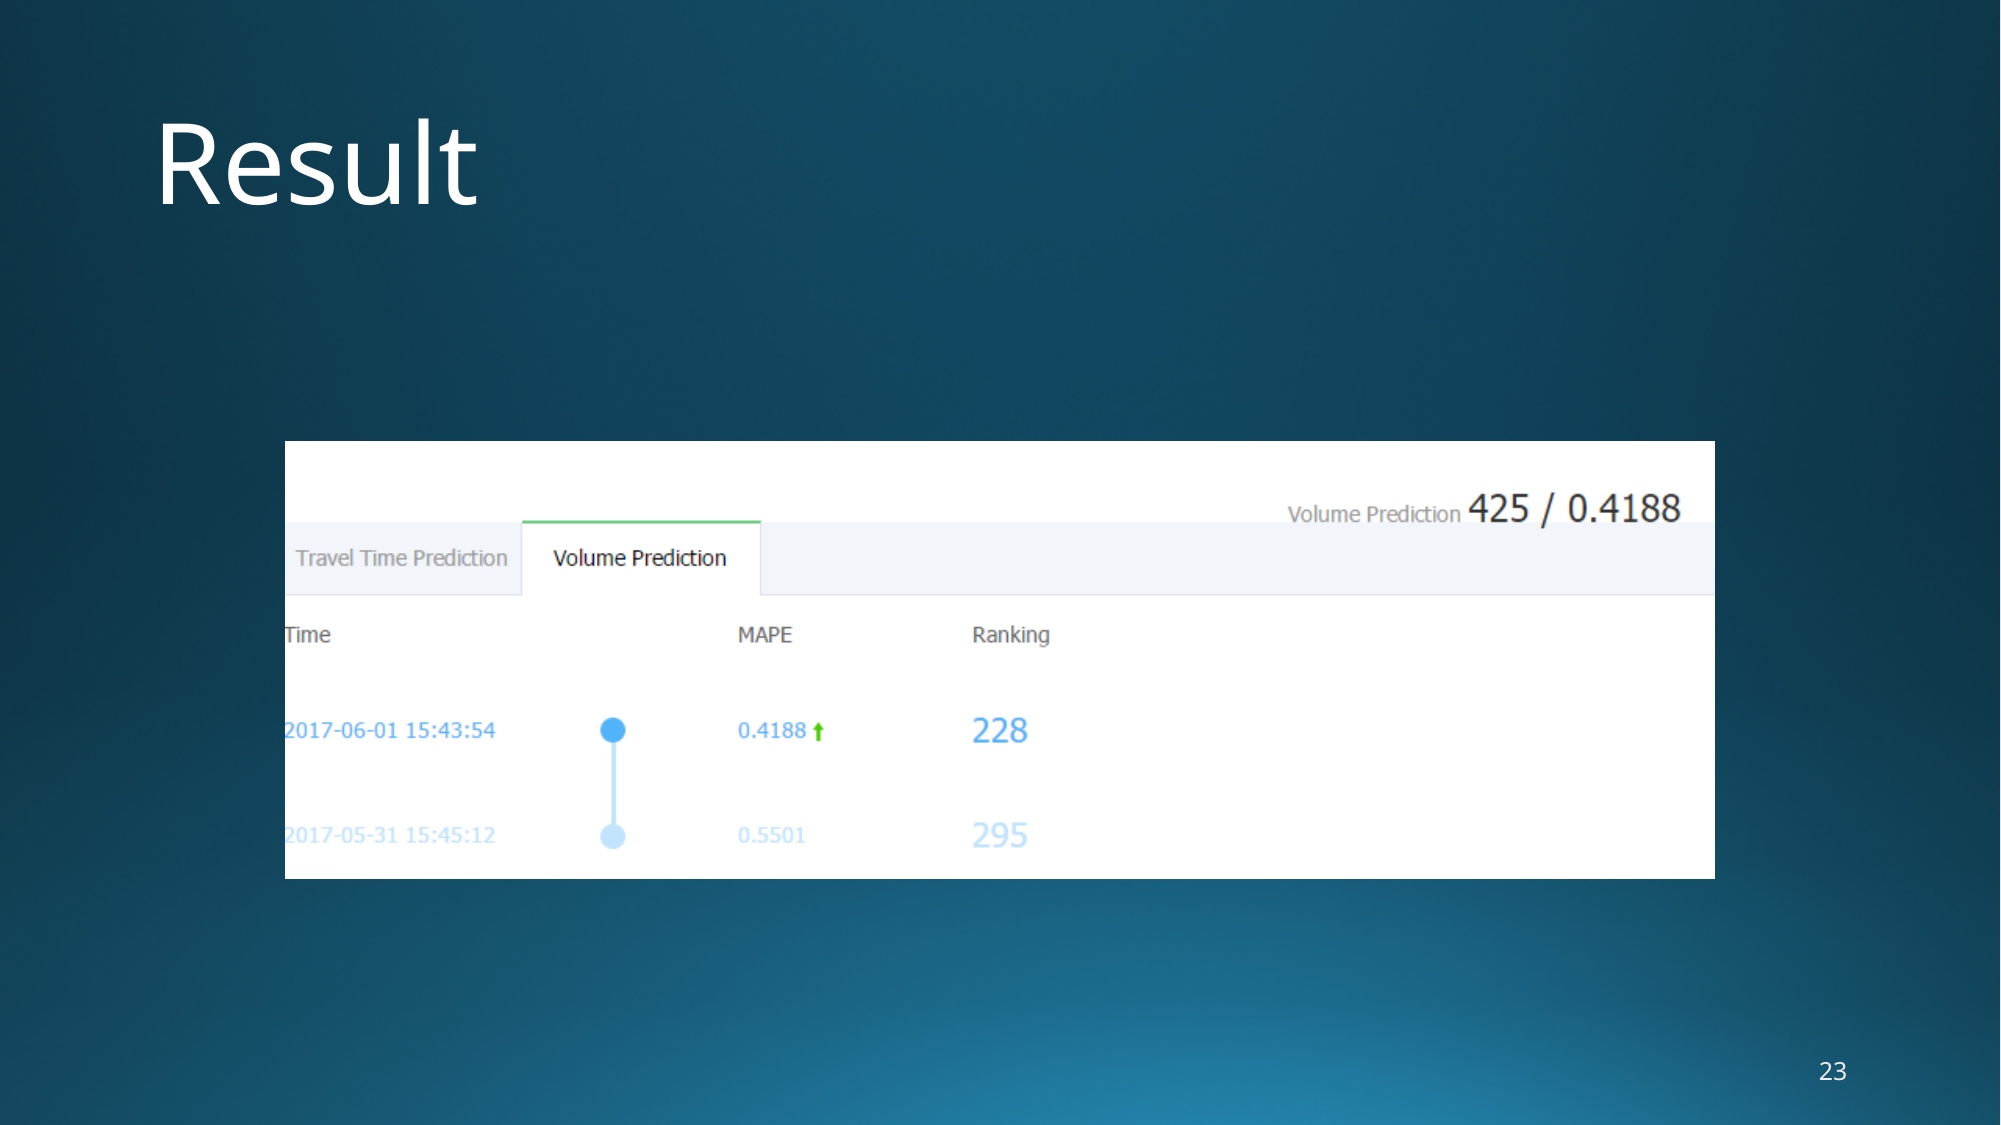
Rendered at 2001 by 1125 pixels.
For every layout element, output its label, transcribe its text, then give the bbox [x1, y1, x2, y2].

picture [0, 0, 2001, 1125]
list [285, 441, 1715, 879]
title Result [137, 59, 1863, 278]
slide_number 22 [1412, 1042, 1863, 1103]
